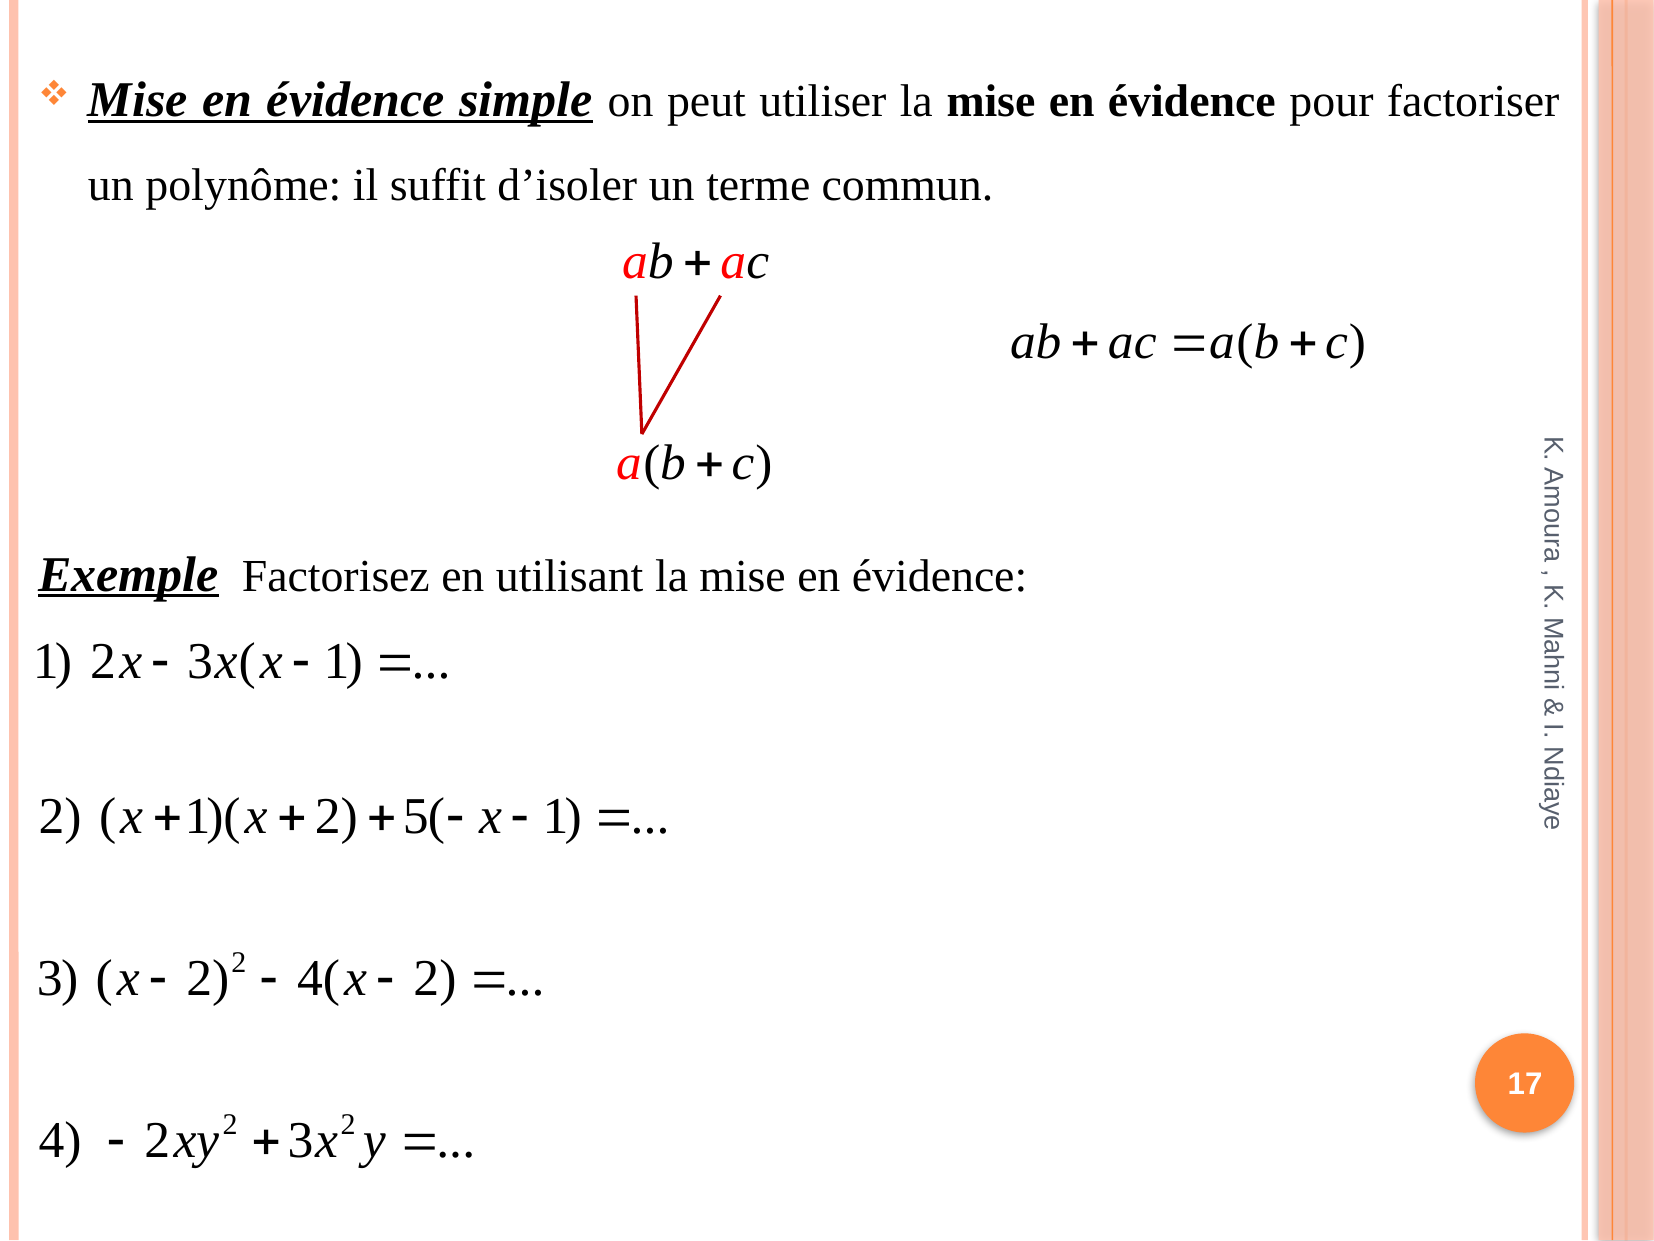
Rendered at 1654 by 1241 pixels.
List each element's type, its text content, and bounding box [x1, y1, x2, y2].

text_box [645, 295, 721, 430]
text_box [30, 630, 679, 1180]
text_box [607, 432, 780, 501]
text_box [613, 231, 779, 293]
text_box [635, 295, 643, 430]
footer K. Amoura , K. Mahni & I. Ndiaye [1575, 419, 1587, 999]
text_box Mise en évidence simple on peut utiliser la mise en évidence pour factoriser un polynôme: il suffit d’isoler un terme commun. Exemple Factorisez en utilisant la mise en évidence: [23, 29, 1575, 1133]
slide_number 17 [1575, 1036, 1581, 1132]
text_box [1001, 311, 1376, 380]
